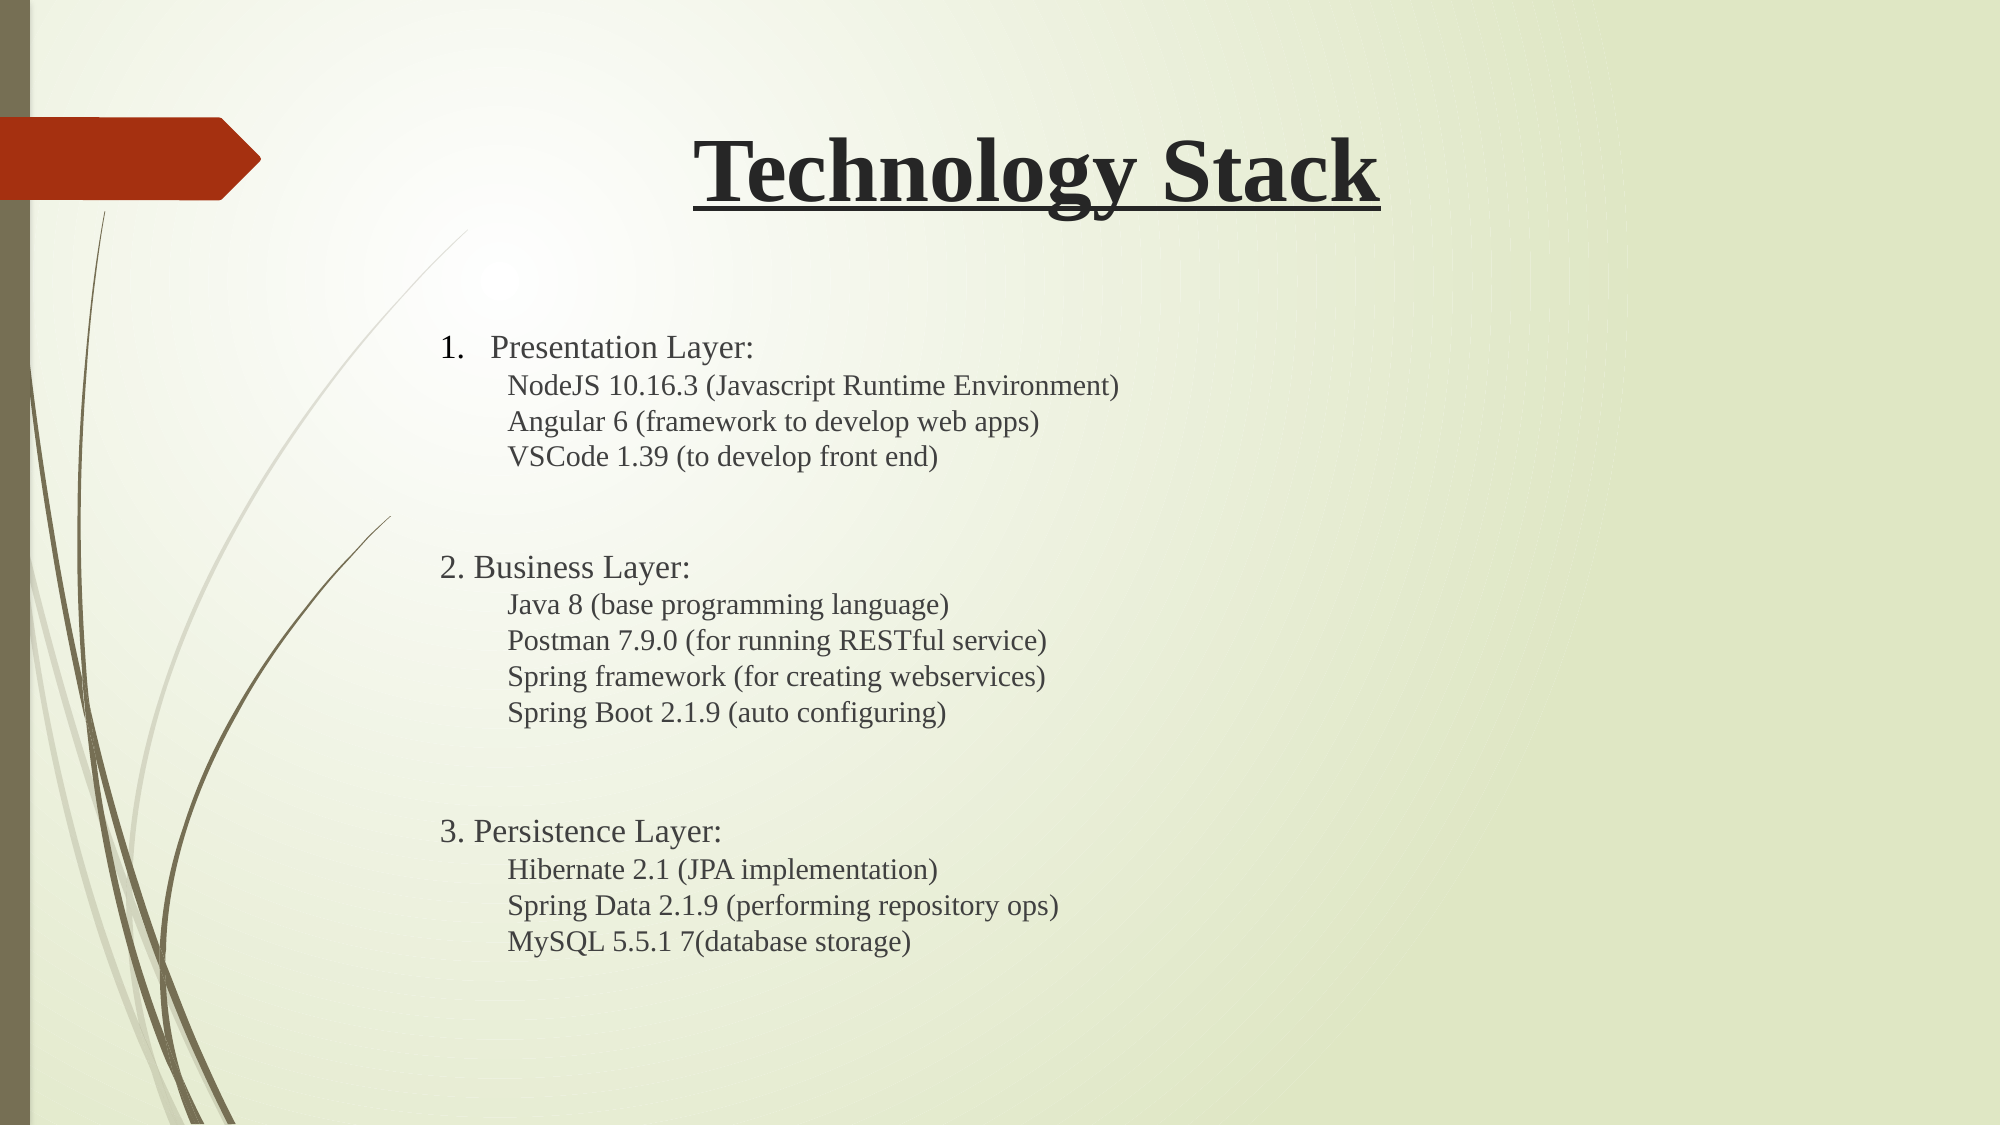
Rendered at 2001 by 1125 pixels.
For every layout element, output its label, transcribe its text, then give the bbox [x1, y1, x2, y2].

title Technology Stack [425, 102, 1888, 264]
list Presentation Layer: NodeJS 10.16.3 (Javascript Runtime Environment) Angular 6 (framework to develop web apps) VSCode 1.39 (to develop front end) 2. Business Layer: Java 8 (base programming language) Postman 7.9.0 (for running RESTful service) Spring framework (for creating webservices) Spring Boot 2.1.9 (auto configuring) 3. Persistence Layer: Hibernate 2.1 (JPA implementation) Spring Data 2.1.9 (performing repository ops) MySQL 5.5.1 7(database storage) [424, 317, 1888, 970]
